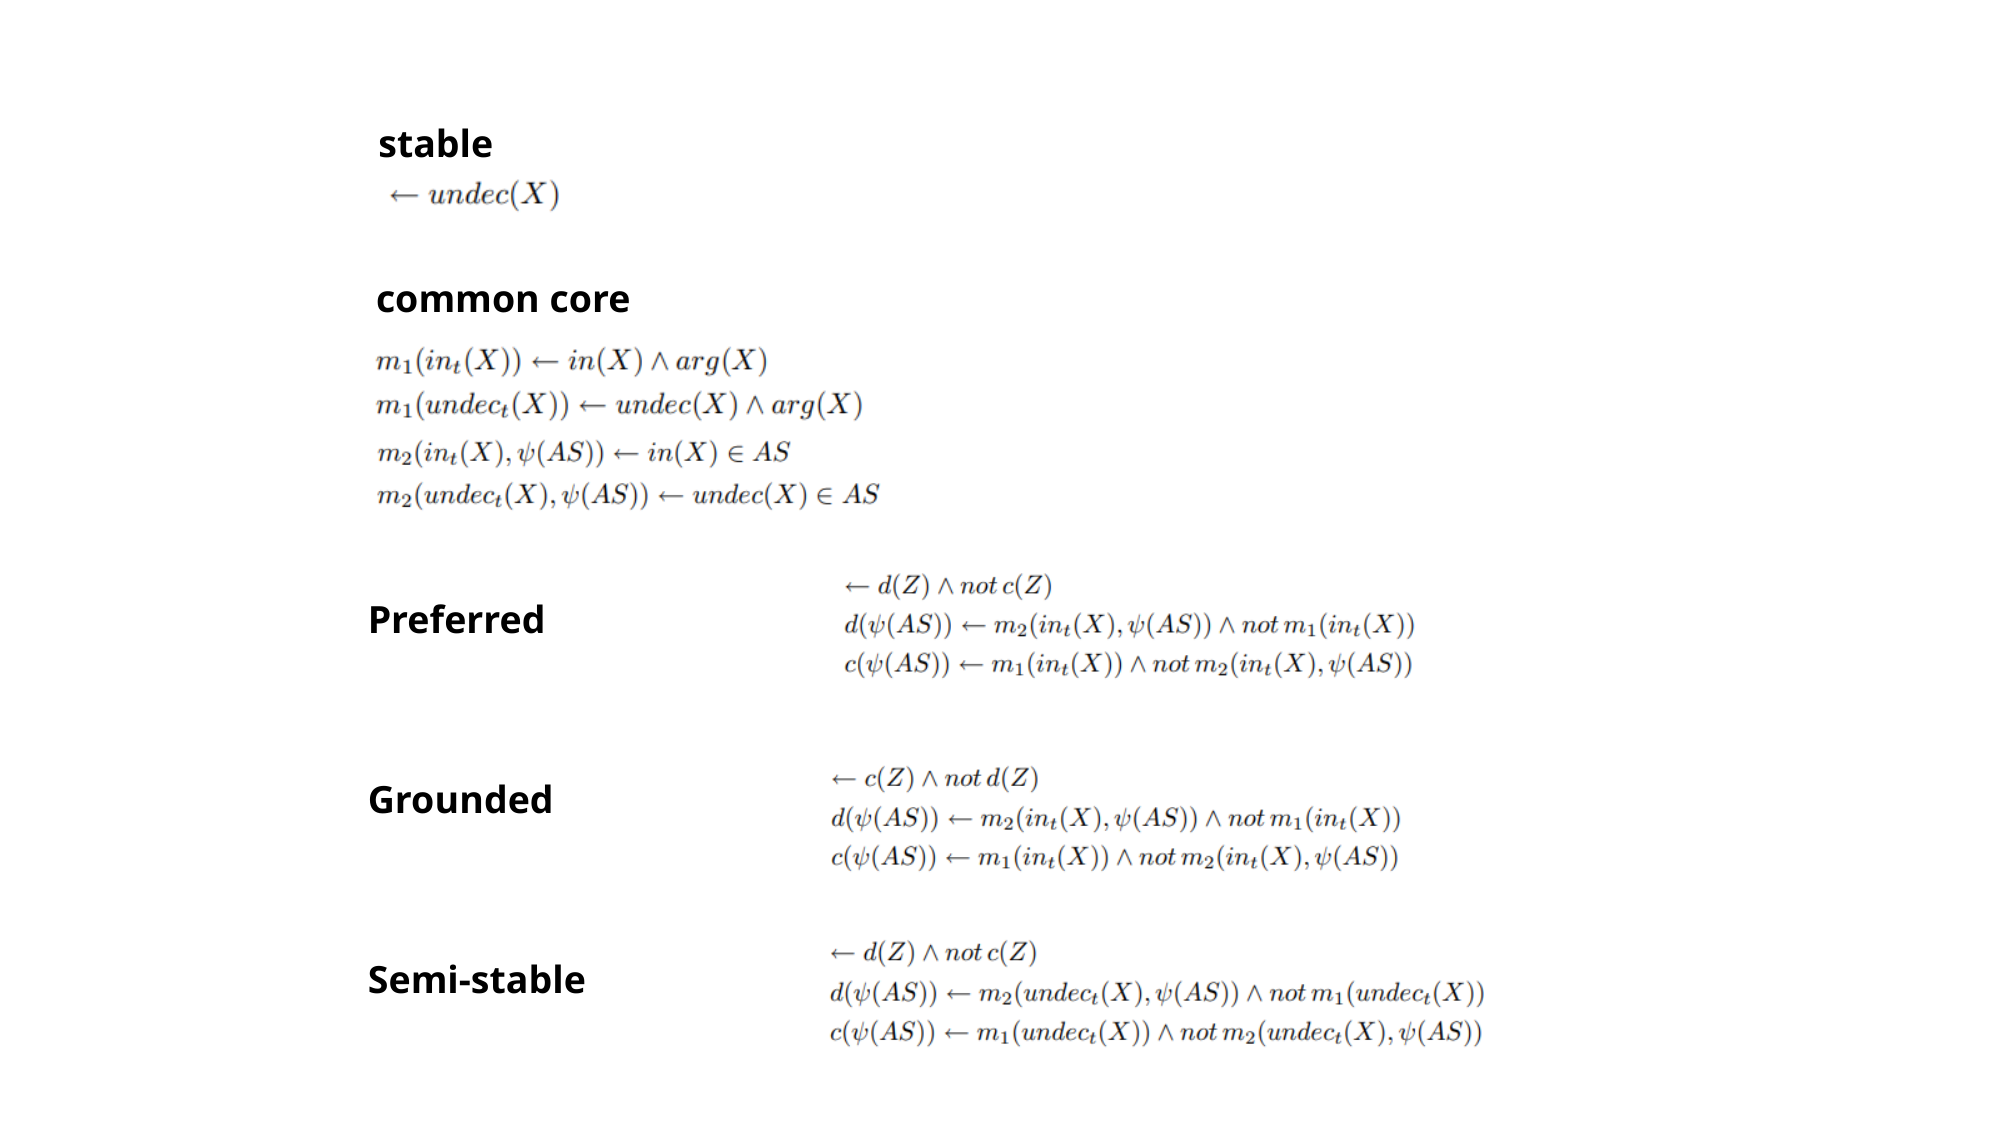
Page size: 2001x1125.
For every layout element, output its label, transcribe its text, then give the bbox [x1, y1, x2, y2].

text_box Preferred Grounded Semi-stable [353, 588, 602, 1009]
picture [369, 162, 605, 223]
picture [362, 337, 908, 519]
picture [810, 930, 1504, 1059]
text_box stable [363, 112, 509, 173]
picture [822, 562, 1438, 707]
text_box common core [361, 267, 646, 328]
picture [809, 750, 1424, 886]
